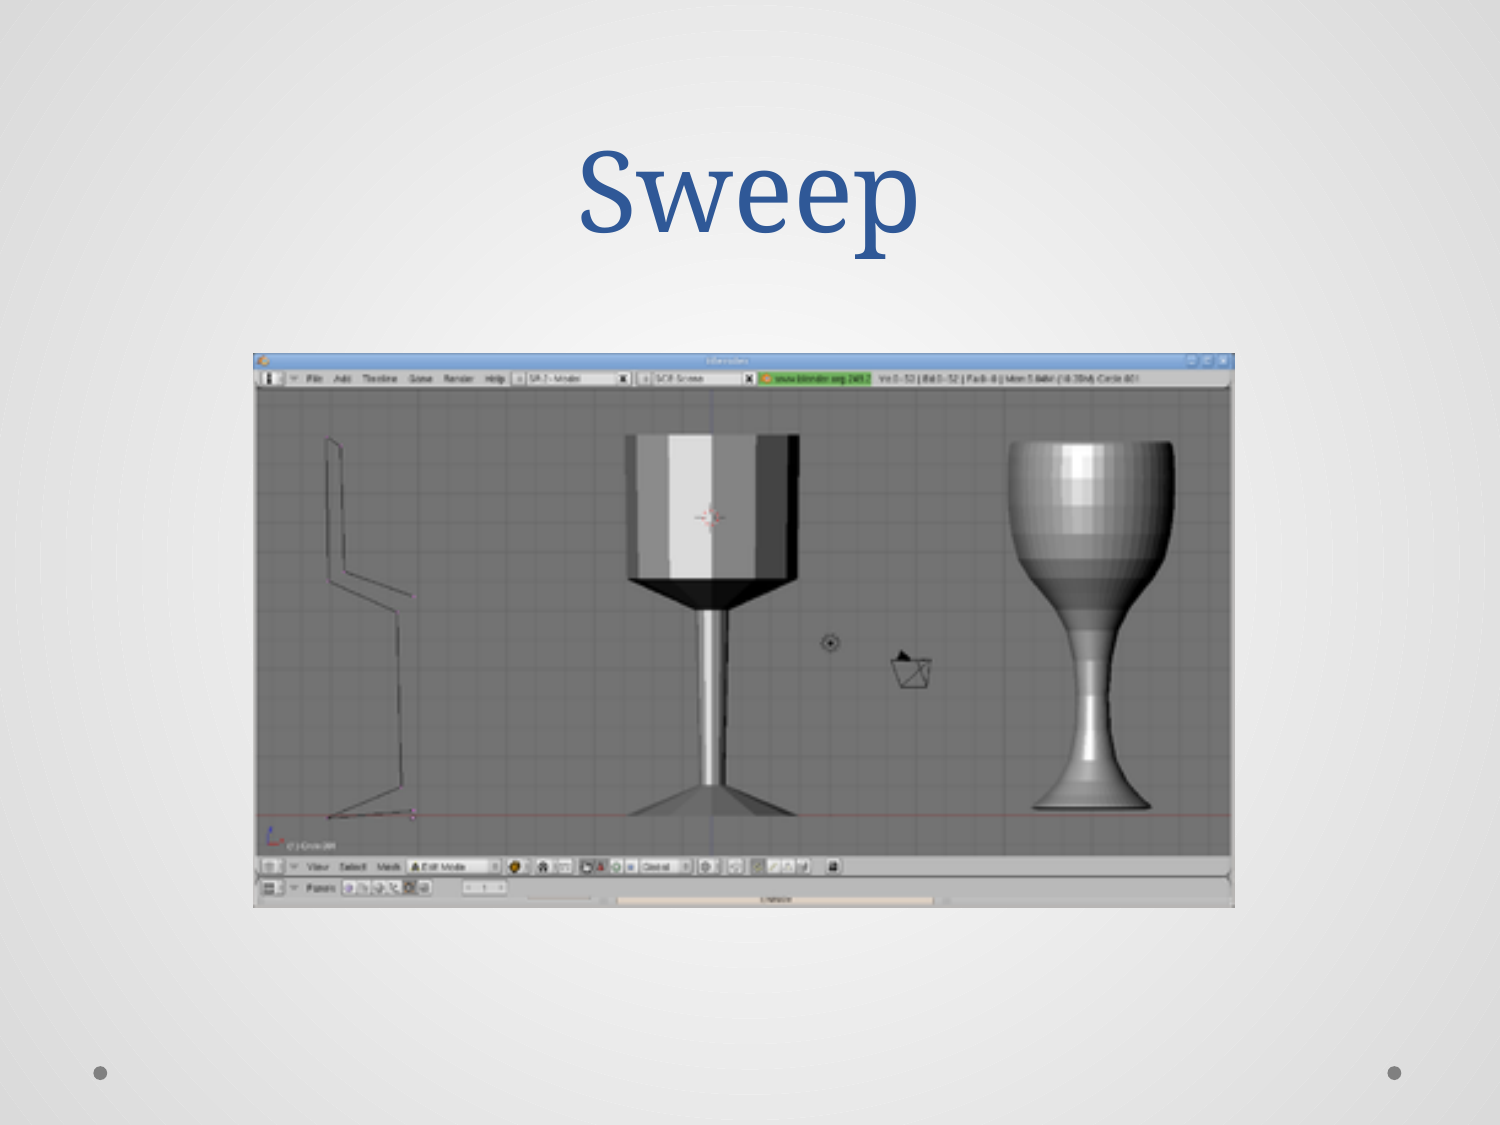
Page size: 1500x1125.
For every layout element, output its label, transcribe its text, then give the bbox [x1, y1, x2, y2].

title Sweep [75, 0, 1425, 263]
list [253, 353, 1235, 908]
